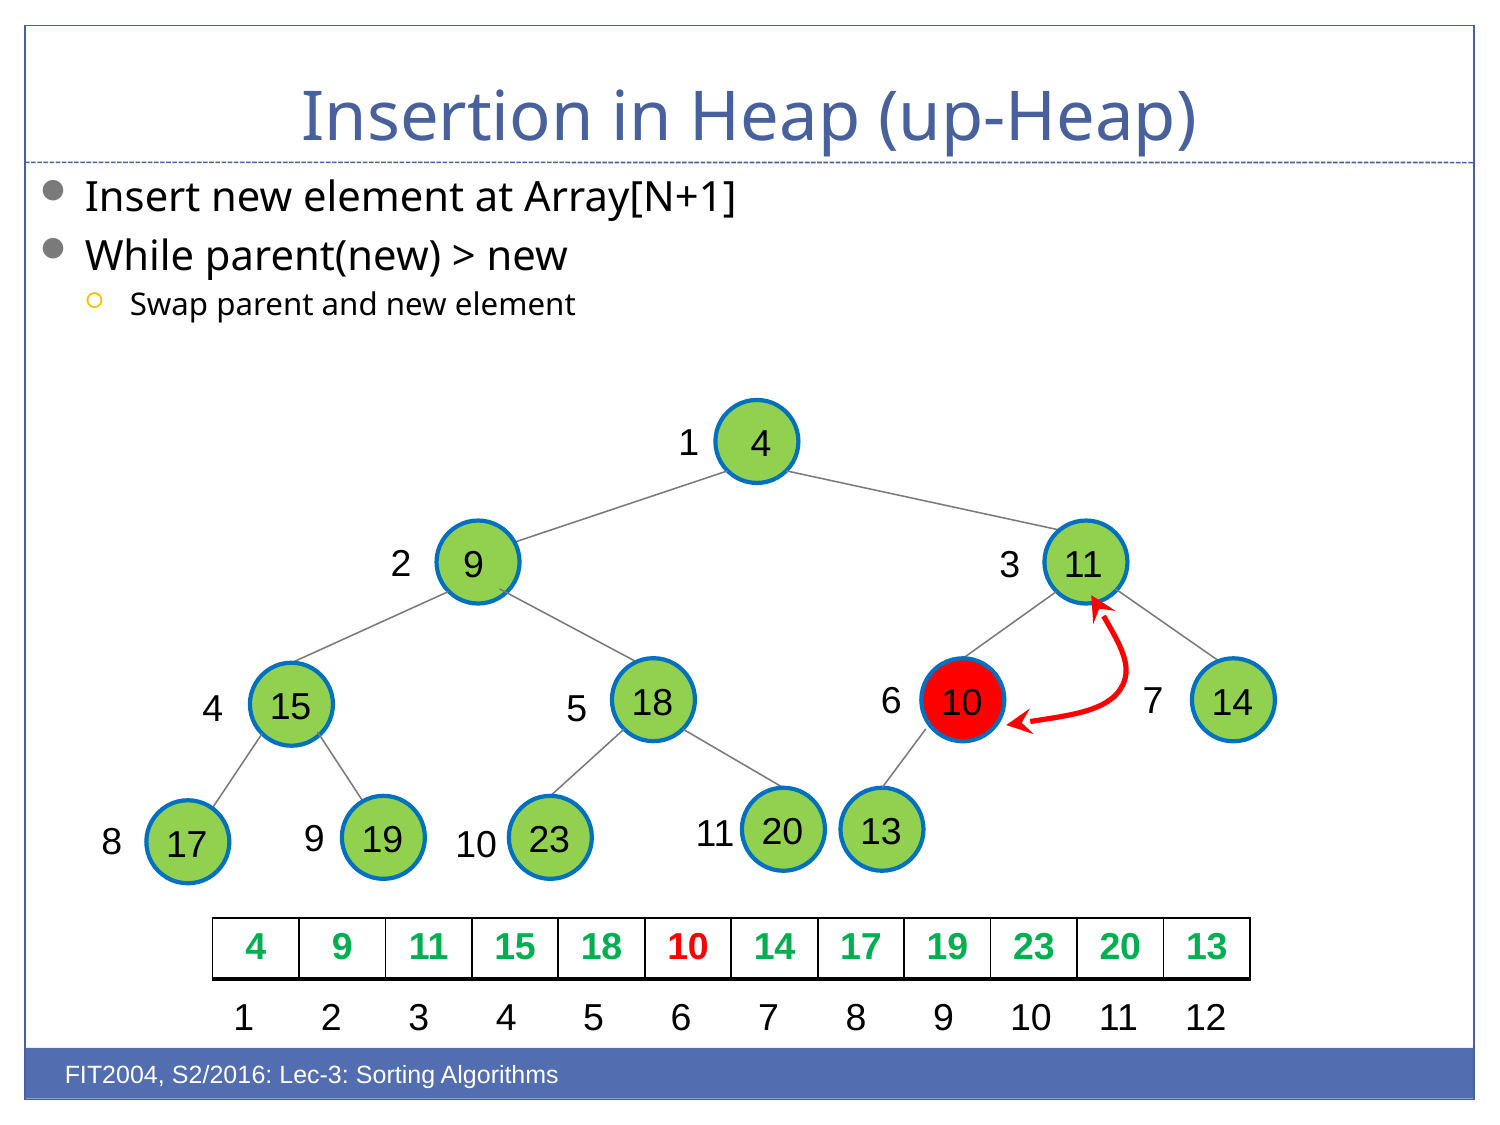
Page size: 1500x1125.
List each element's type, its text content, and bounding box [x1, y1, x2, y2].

table_header 13 [1164, 919, 1249, 977]
table_header 7 [725, 989, 812, 1050]
table_header 5 [550, 989, 637, 1050]
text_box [189, 733, 263, 843]
table_header 11 [386, 919, 471, 977]
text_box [741, 787, 826, 871]
text_box [1010, 613, 1126, 733]
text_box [550, 728, 625, 797]
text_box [611, 657, 696, 742]
table_header 11 [1075, 989, 1162, 1050]
table_header 10 [987, 989, 1075, 1050]
table_header 8 [812, 989, 900, 1050]
text_box 2 [375, 531, 427, 588]
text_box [715, 399, 799, 484]
text_box 10 [440, 812, 501, 873]
text_box 9 [289, 807, 334, 867]
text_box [499, 588, 653, 671]
table_header 2 [287, 989, 375, 1050]
text_box 8 [86, 809, 138, 870]
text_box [921, 658, 1005, 742]
text_box 7 [1127, 681, 1179, 729]
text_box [341, 795, 426, 880]
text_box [1044, 520, 1128, 604]
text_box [962, 591, 1057, 659]
text_box 1 [663, 443, 708, 467]
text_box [682, 728, 784, 789]
text_box 5 [551, 681, 602, 727]
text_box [146, 799, 230, 884]
table_header 3 [375, 989, 462, 1050]
text_box 6 [866, 668, 914, 729]
footer FIT2004, S2/2016: Lec-3: Sorting Algorithms [50, 1051, 800, 1112]
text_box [508, 795, 593, 880]
table_header 17 [819, 919, 903, 977]
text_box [436, 520, 520, 604]
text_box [476, 470, 728, 555]
table_header 15 [473, 919, 557, 977]
text_box 11 [680, 801, 734, 862]
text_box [291, 591, 450, 663]
text_box 3 [984, 543, 1035, 588]
table_header 6 [637, 989, 725, 1050]
table_header 19 [905, 919, 990, 977]
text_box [881, 728, 927, 788]
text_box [840, 787, 924, 871]
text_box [1191, 658, 1276, 742]
table_header 18 [559, 919, 644, 977]
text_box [317, 731, 384, 833]
table_header 14 [732, 919, 817, 977]
table_header 4 [462, 989, 550, 1050]
title Insertion in Heap (up-Heap) [49, 37, 1450, 162]
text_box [1115, 588, 1233, 671]
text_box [249, 662, 334, 746]
text_box 4 [187, 676, 238, 732]
table_header 4 [213, 919, 298, 977]
list Insert new element at Array[N+1] While parent(new) > new Swap parent and new element [24, 162, 1500, 443]
table_header 23 [991, 919, 1076, 977]
table_header 10 [646, 919, 730, 977]
table_header 9 [300, 919, 385, 977]
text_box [786, 470, 1074, 534]
table_header 1 [200, 989, 287, 1050]
table_header 20 [1078, 919, 1163, 977]
table_header 12 [1162, 989, 1250, 1050]
table_header 9 [900, 989, 987, 1050]
